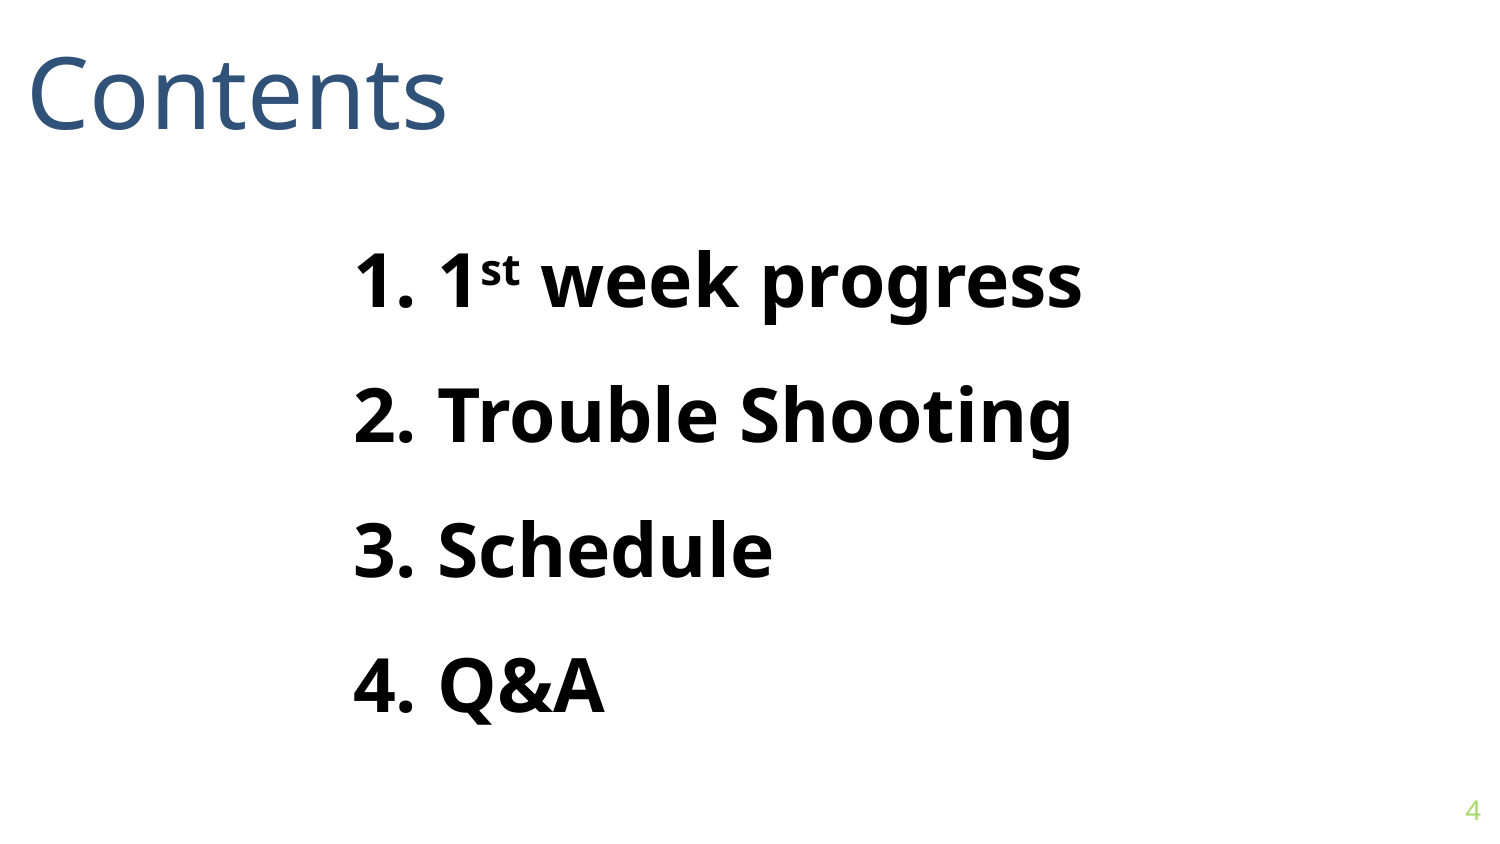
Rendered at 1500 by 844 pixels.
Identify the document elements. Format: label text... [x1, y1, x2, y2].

slide_number 4 [1391, 779, 1482, 844]
text_box 1st week progress Trouble Shooting Schedule Q&A [338, 180, 1262, 557]
text_box Contents [26, 8, 1060, 150]
